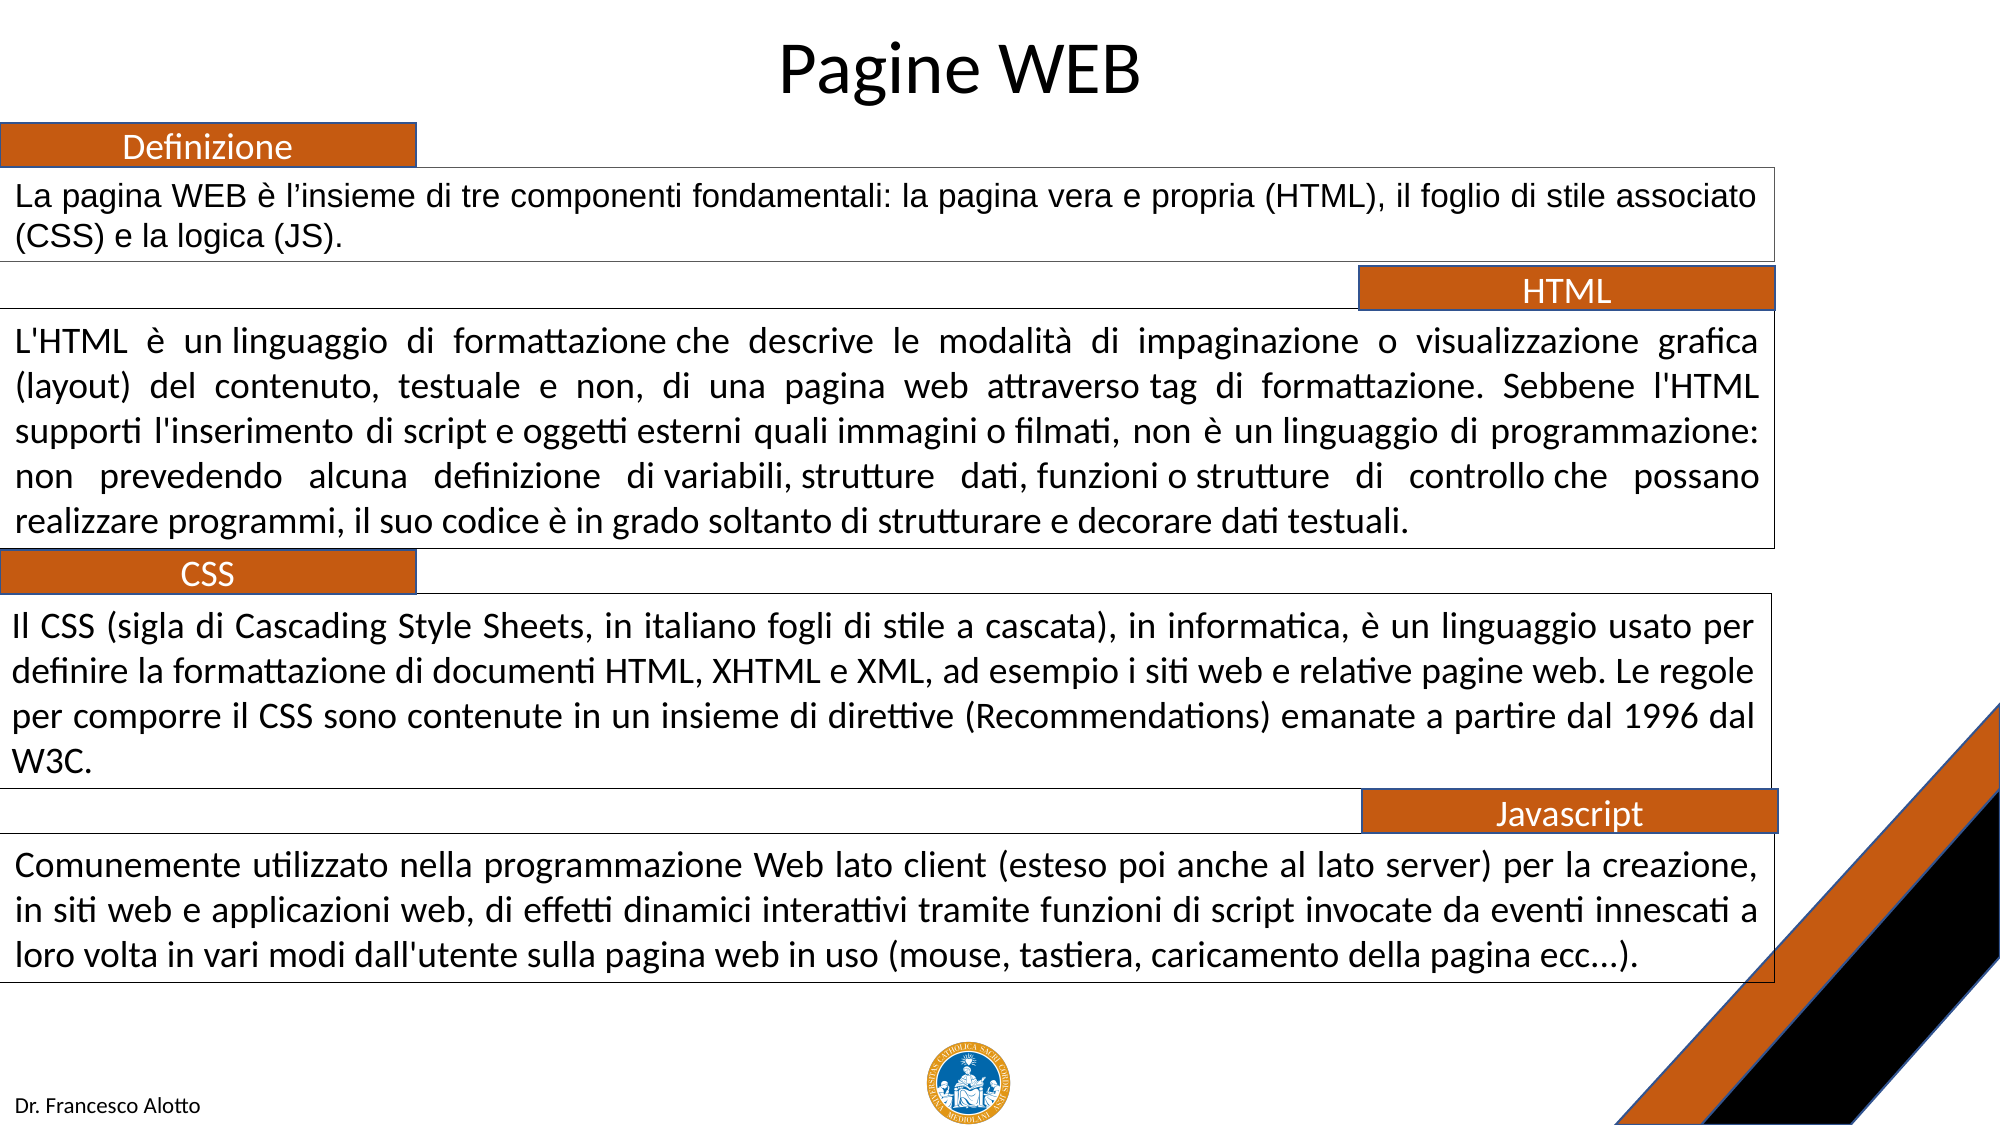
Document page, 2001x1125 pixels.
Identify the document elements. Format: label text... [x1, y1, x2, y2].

text_box Il CSS (sigla di Cascading Style Sheets, in italiano fogli di stile a cascata), in informatica, è un linguaggio usato per definire la formattazione di documenti HTML, XHTML e XML, ad esempio i siti web e relative pagine web. Le regole per comporre il CSS sono contenute in un insieme di direttive (Recommendations) emanate a partire dal 1996 dal W3C. [0, 593, 1772, 703]
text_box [0, 703, 2000, 1125]
text_box CSS [0, 549, 417, 595]
text_box L'HTML è un linguaggio di formattazione che descrive le modalità di impaginazione o visualizzazione grafica (layout) del contenuto, testuale e non, di una pagina web attraverso tag di formattazione. Sebbene l'HTML supporti l'inserimento di script e oggetti esterni quali immagini o filmati, non è un linguaggio di programmazione: non prevedendo alcuna definizione di variabili, strutture dati, funzioni o strutture di controllo che possano realizzare programmi, il suo codice è in grado soltanto di strutturare e decorare dati testuali. [0, 308, 1775, 549]
text_box Definizione [0, 122, 417, 168]
text_box HTML [1358, 265, 1776, 311]
text_box Pagine WEB [764, 11, 1256, 117]
text_box La pagina WEB è l’insieme di tre componenti fondamentali: la pagina vera e propria (HTML), il foglio di stile associato (CSS) e la logica (JS). [0, 167, 1775, 262]
